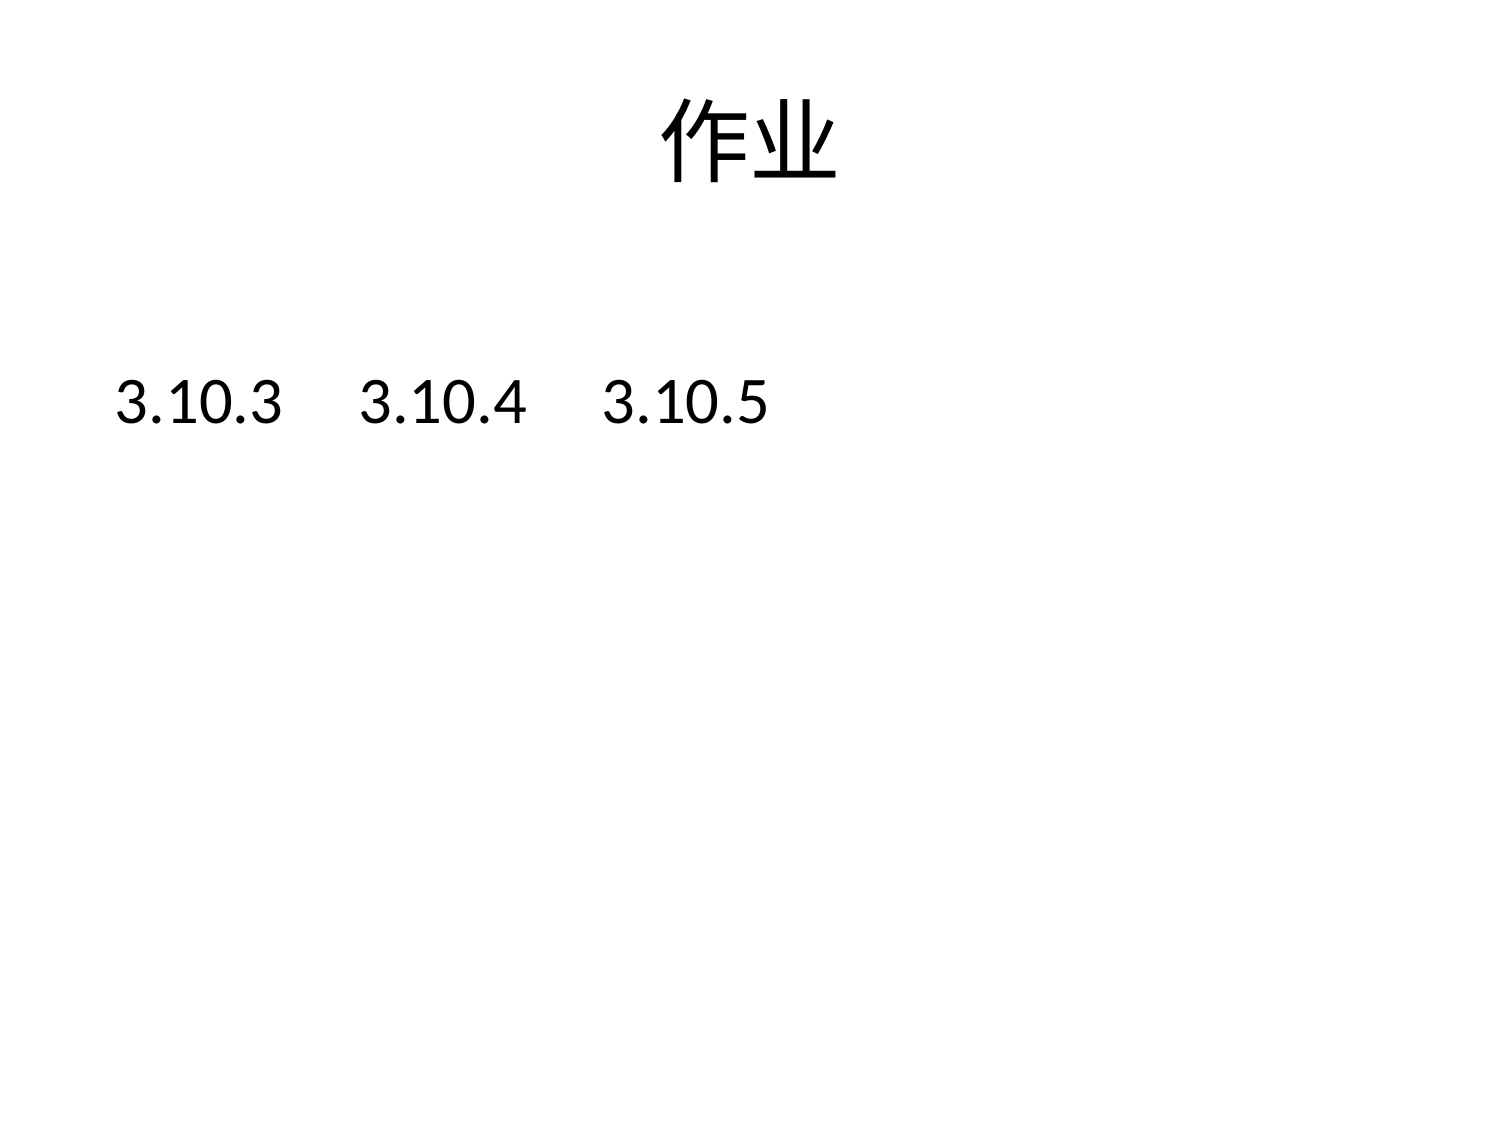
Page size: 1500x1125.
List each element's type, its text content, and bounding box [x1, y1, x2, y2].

text_box 3.10.3 3.10.4 3.10.5 [100, 349, 1412, 445]
title 作业 [75, 45, 1425, 233]
